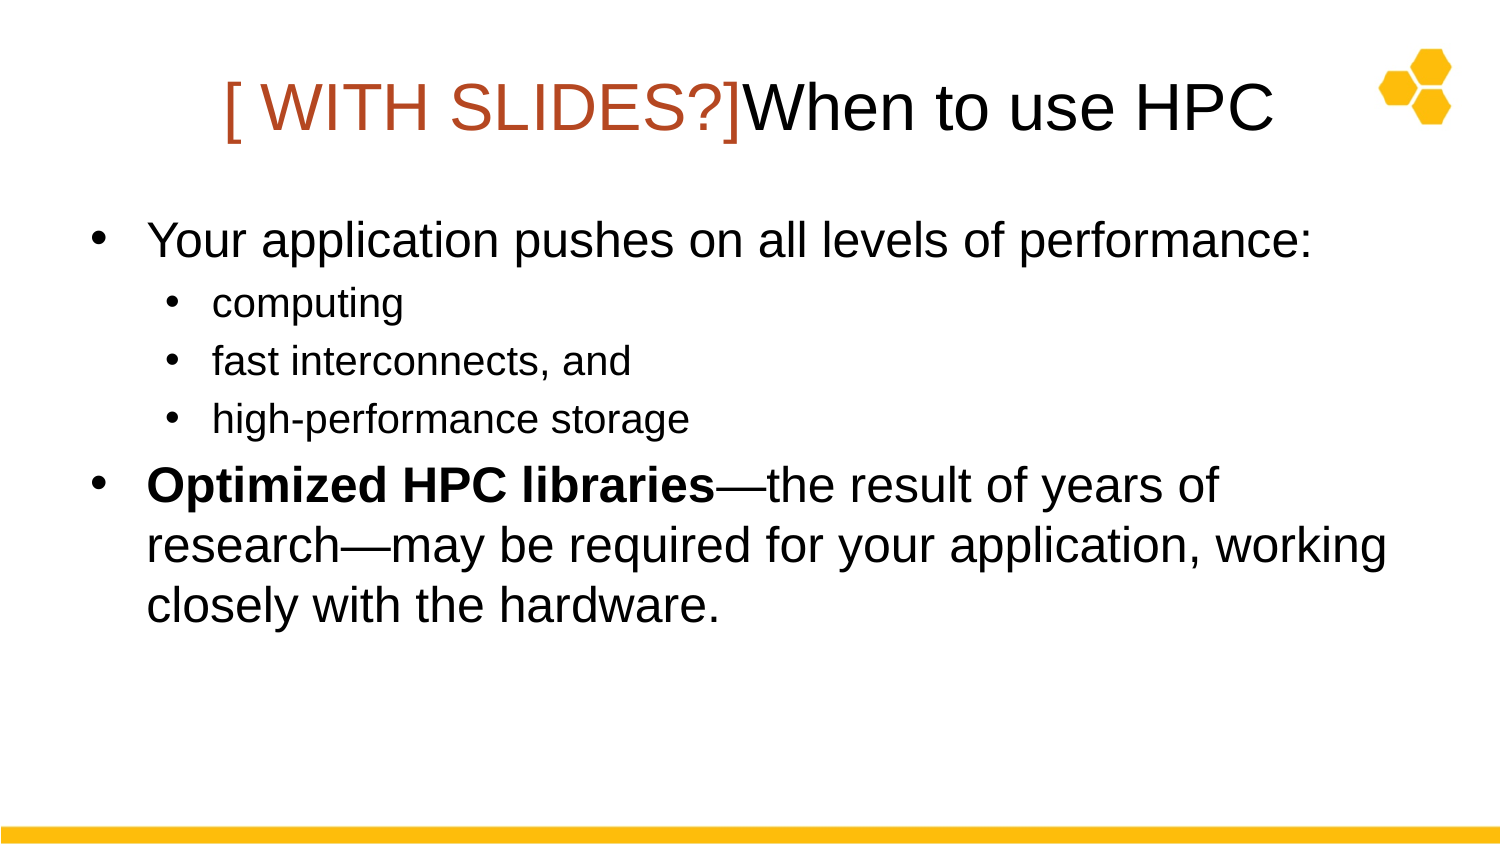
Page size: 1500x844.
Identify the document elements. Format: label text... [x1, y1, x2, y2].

title [ WITH SLIDES?]When to use HPC [75, 33, 1425, 175]
list Your application pushes on all levels of performance: computing fast interconnects, and high-performance storage Optimized HPC libraries—the result of years of research—may be required for your application, working closely with the hardware. [75, 199, 1425, 754]
picture [0, 0, 1500, 844]
